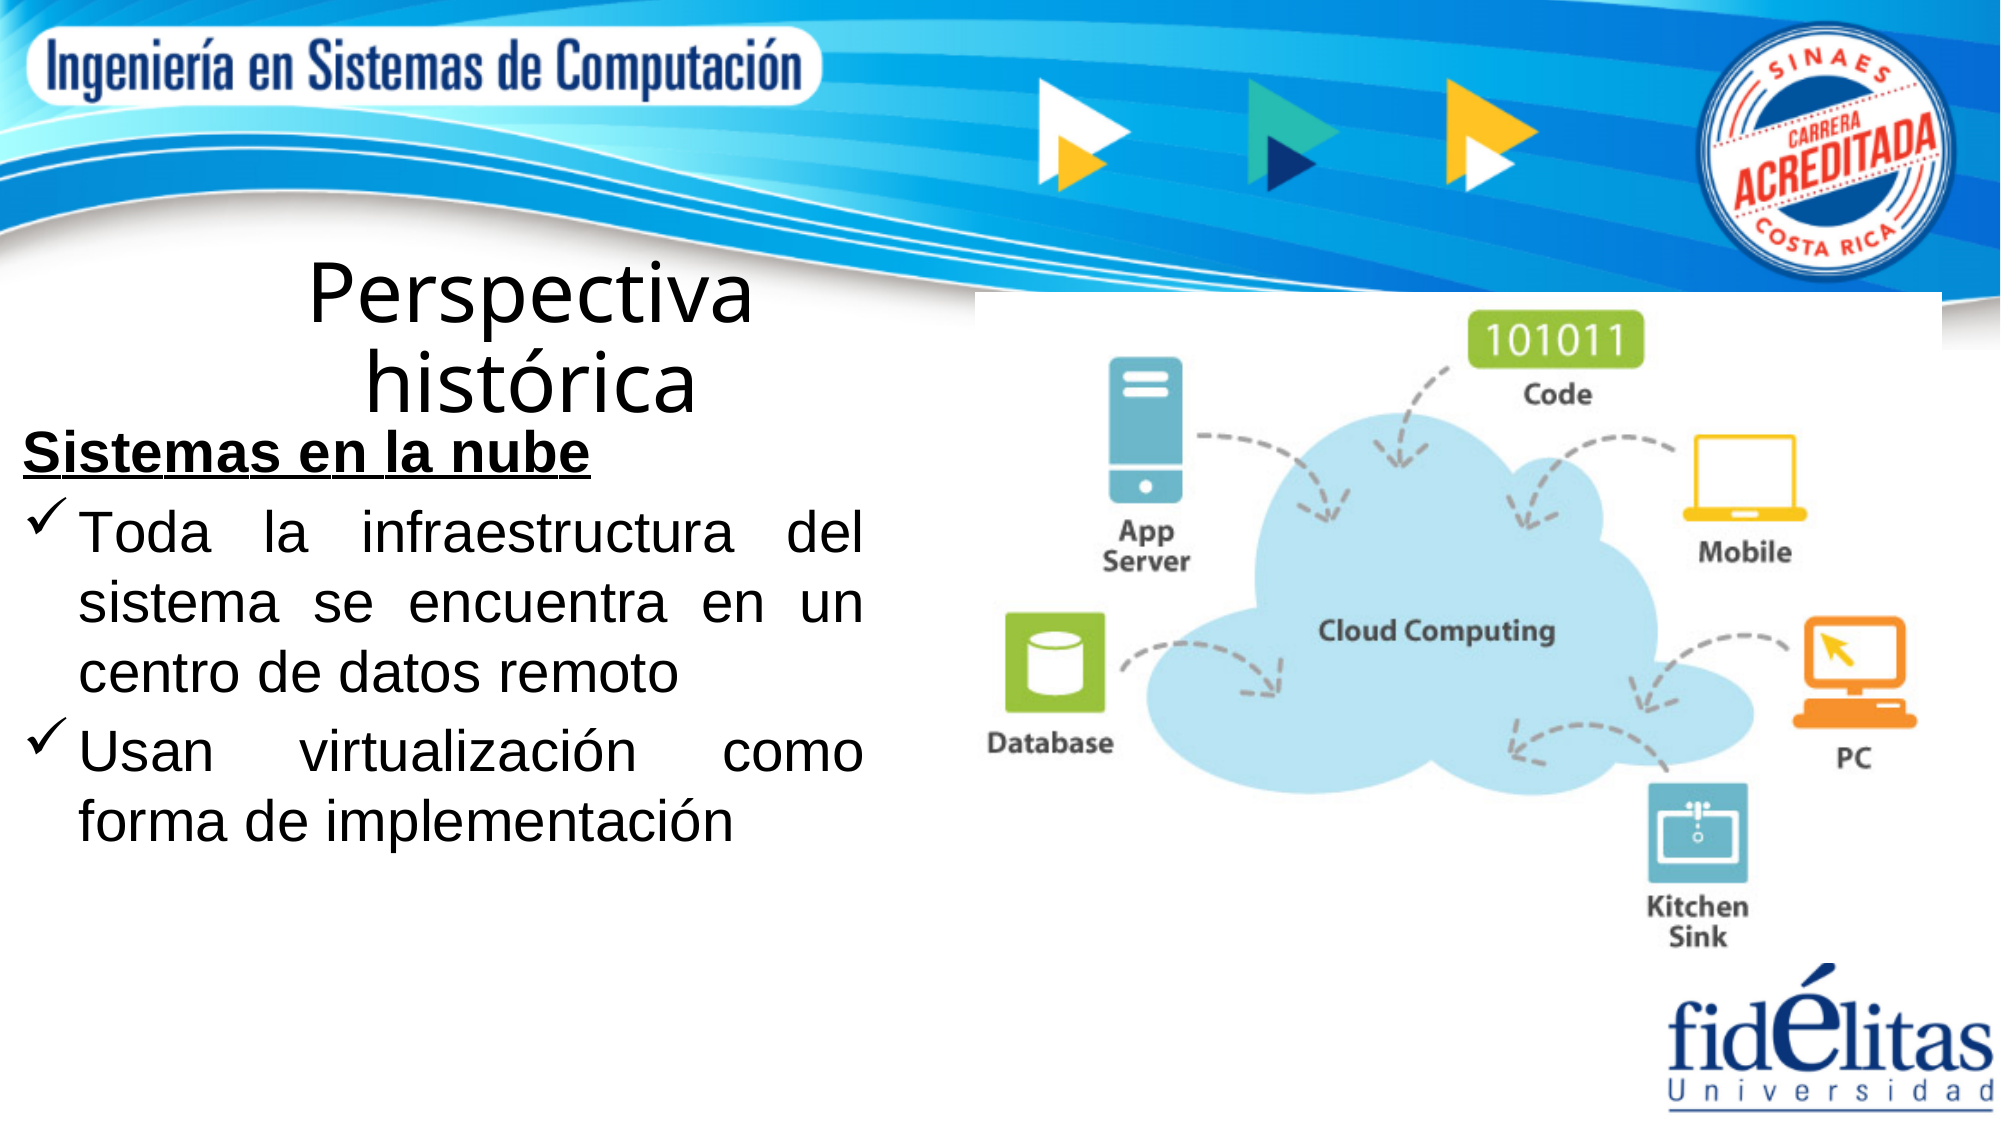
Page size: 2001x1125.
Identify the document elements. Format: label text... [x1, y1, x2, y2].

text_box Sistemas en la nube Toda la infraestructura del sistema se encuentra en un centro de datos remoto Usan virtualización como forma de implementación [20, 413, 866, 934]
picture [0, 0, 2001, 1119]
title Perspectiva histórica [102, 211, 915, 435]
